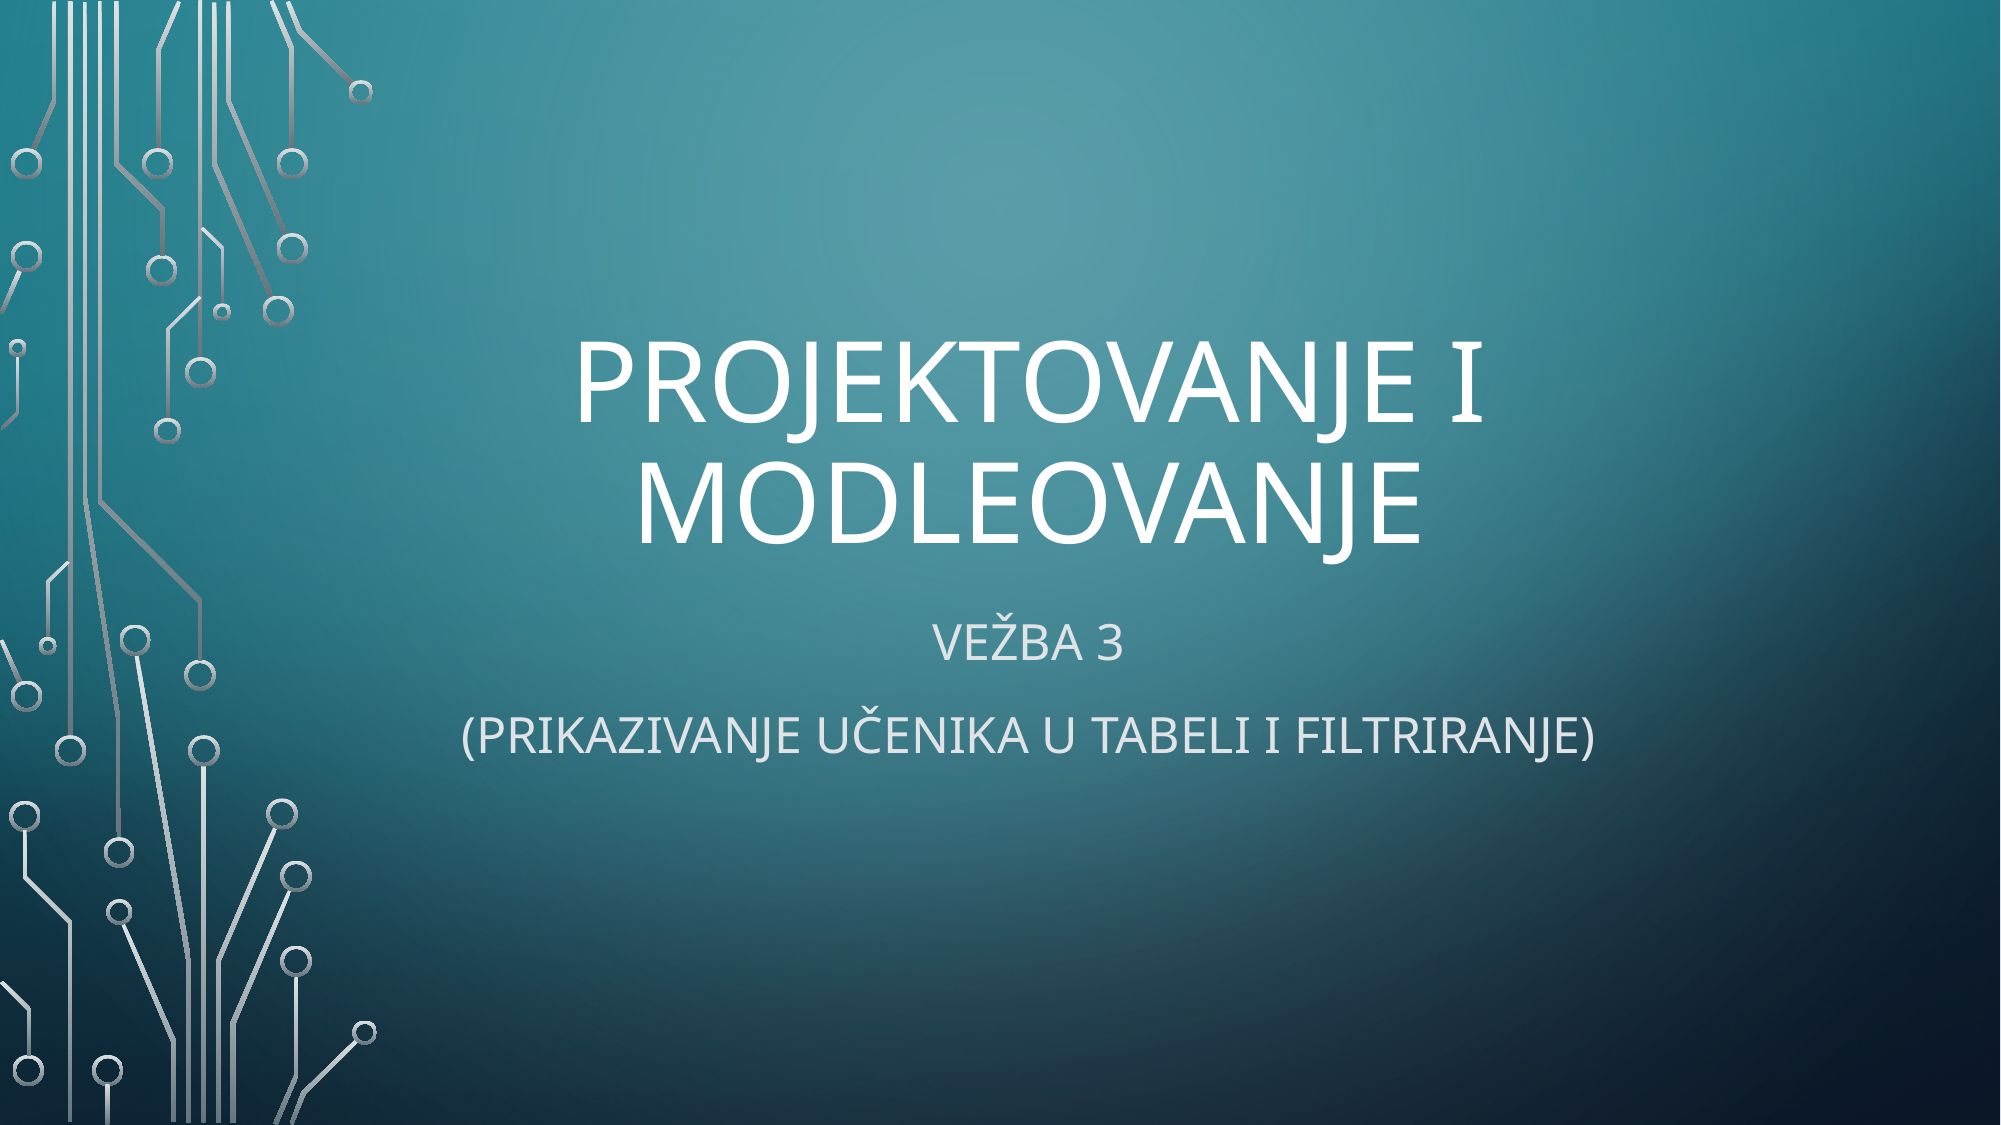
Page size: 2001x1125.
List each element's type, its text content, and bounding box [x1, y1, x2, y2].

subtitle Vežba 3 (Prikazivanje učenika u tabeli i filtriranje) [307, 590, 1750, 863]
title Projektovanje i modleovanje [307, 184, 1750, 576]
